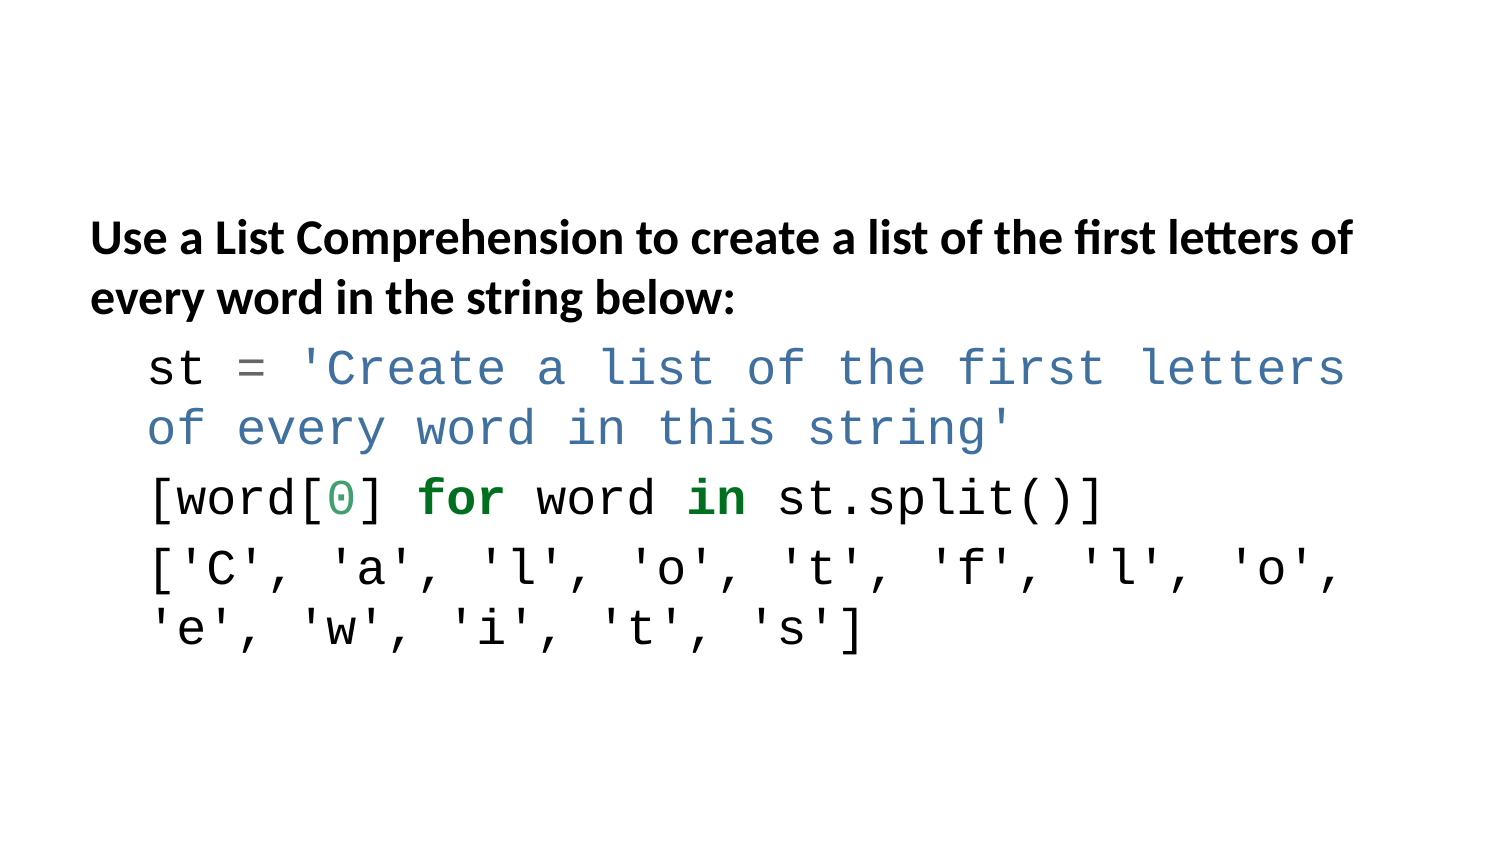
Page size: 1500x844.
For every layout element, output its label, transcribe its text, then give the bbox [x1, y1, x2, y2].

list Use a List Comprehension to create a list of the first letters of every word in the string below: st = 'Create a list of the first letters of every word in this string' [word[0] for word in st.split()] ['C', 'a', 'l', 'o', 't', 'f', 'l', 'o', 'e', 'w', 'i', 't', 's'] [75, 196, 1425, 754]
